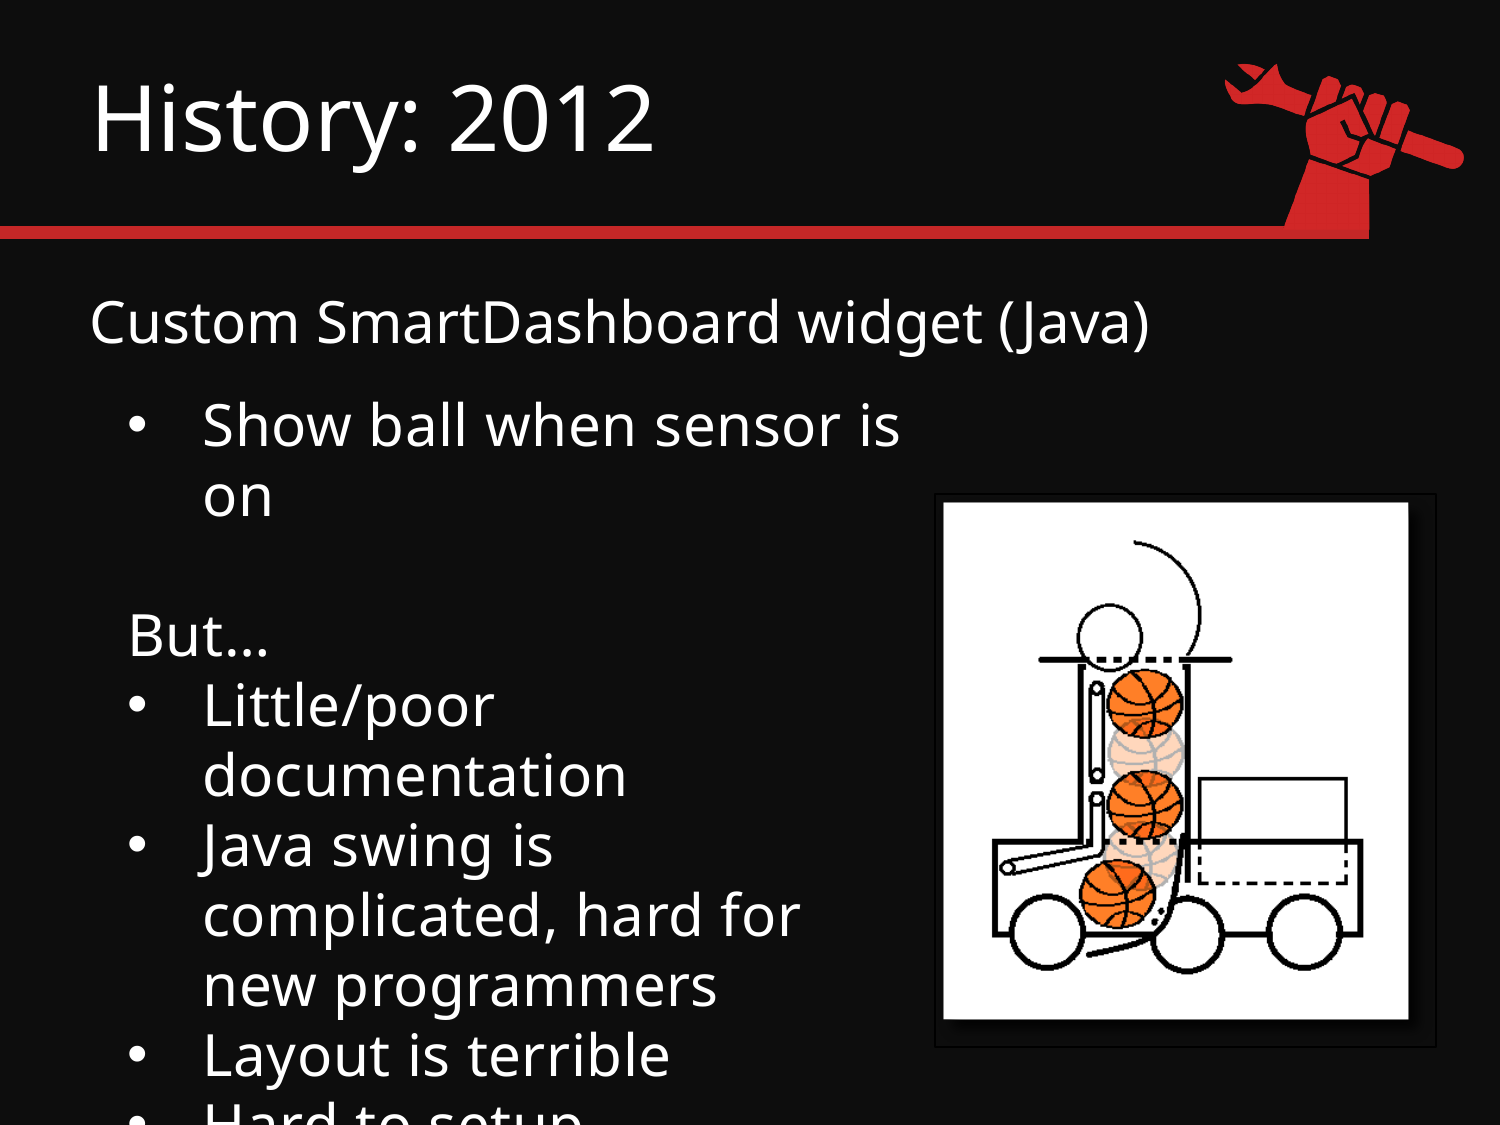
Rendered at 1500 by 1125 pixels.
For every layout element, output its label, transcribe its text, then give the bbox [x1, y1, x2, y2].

list Show ball when sensor is on But… Little/poor documentation Java swing is complicated, hard for new programmers Layout is terrible Hard to setup [75, 373, 921, 1047]
picture [935, 494, 1436, 1047]
title History: 2012 [75, 45, 1123, 233]
text_box Custom SmartDashboard widget (Java) [75, 277, 1402, 363]
picture [1220, 55, 1466, 243]
